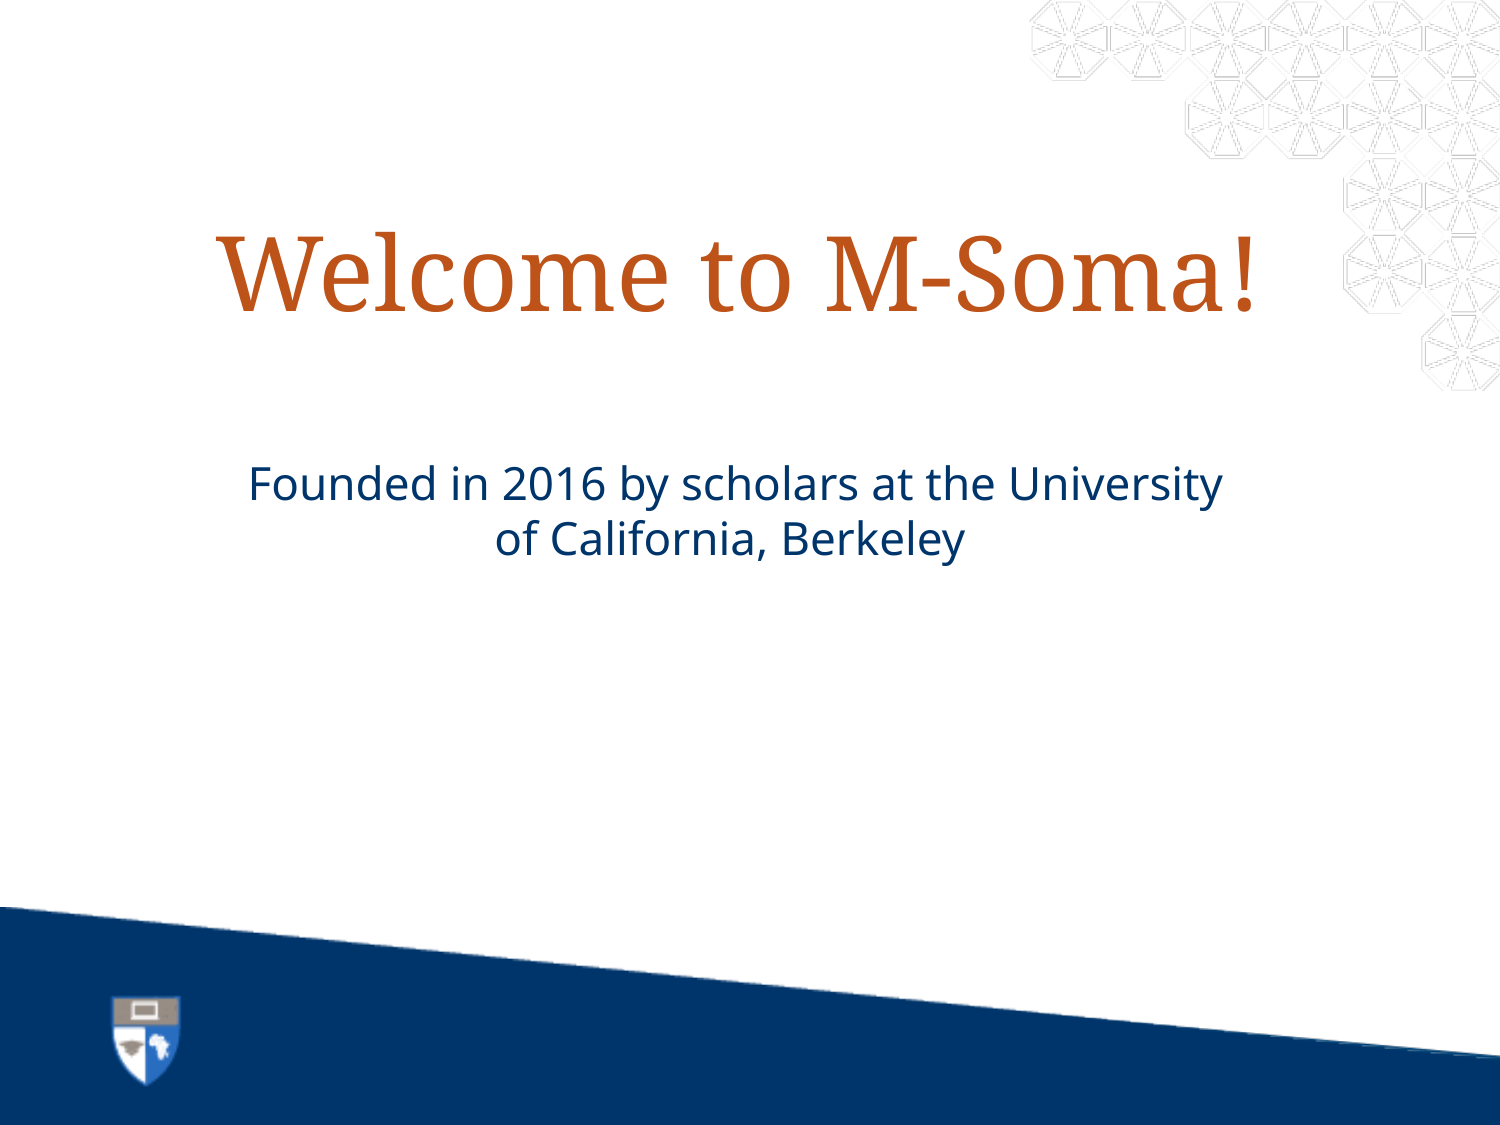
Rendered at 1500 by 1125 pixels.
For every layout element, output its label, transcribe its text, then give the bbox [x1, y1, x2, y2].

picture [0, 907, 1500, 1125]
title Welcome to M-Soma! [180, 135, 1298, 405]
subtitle Founded in 2016 by scholars at the University of California, Berkeley [210, 447, 1261, 809]
